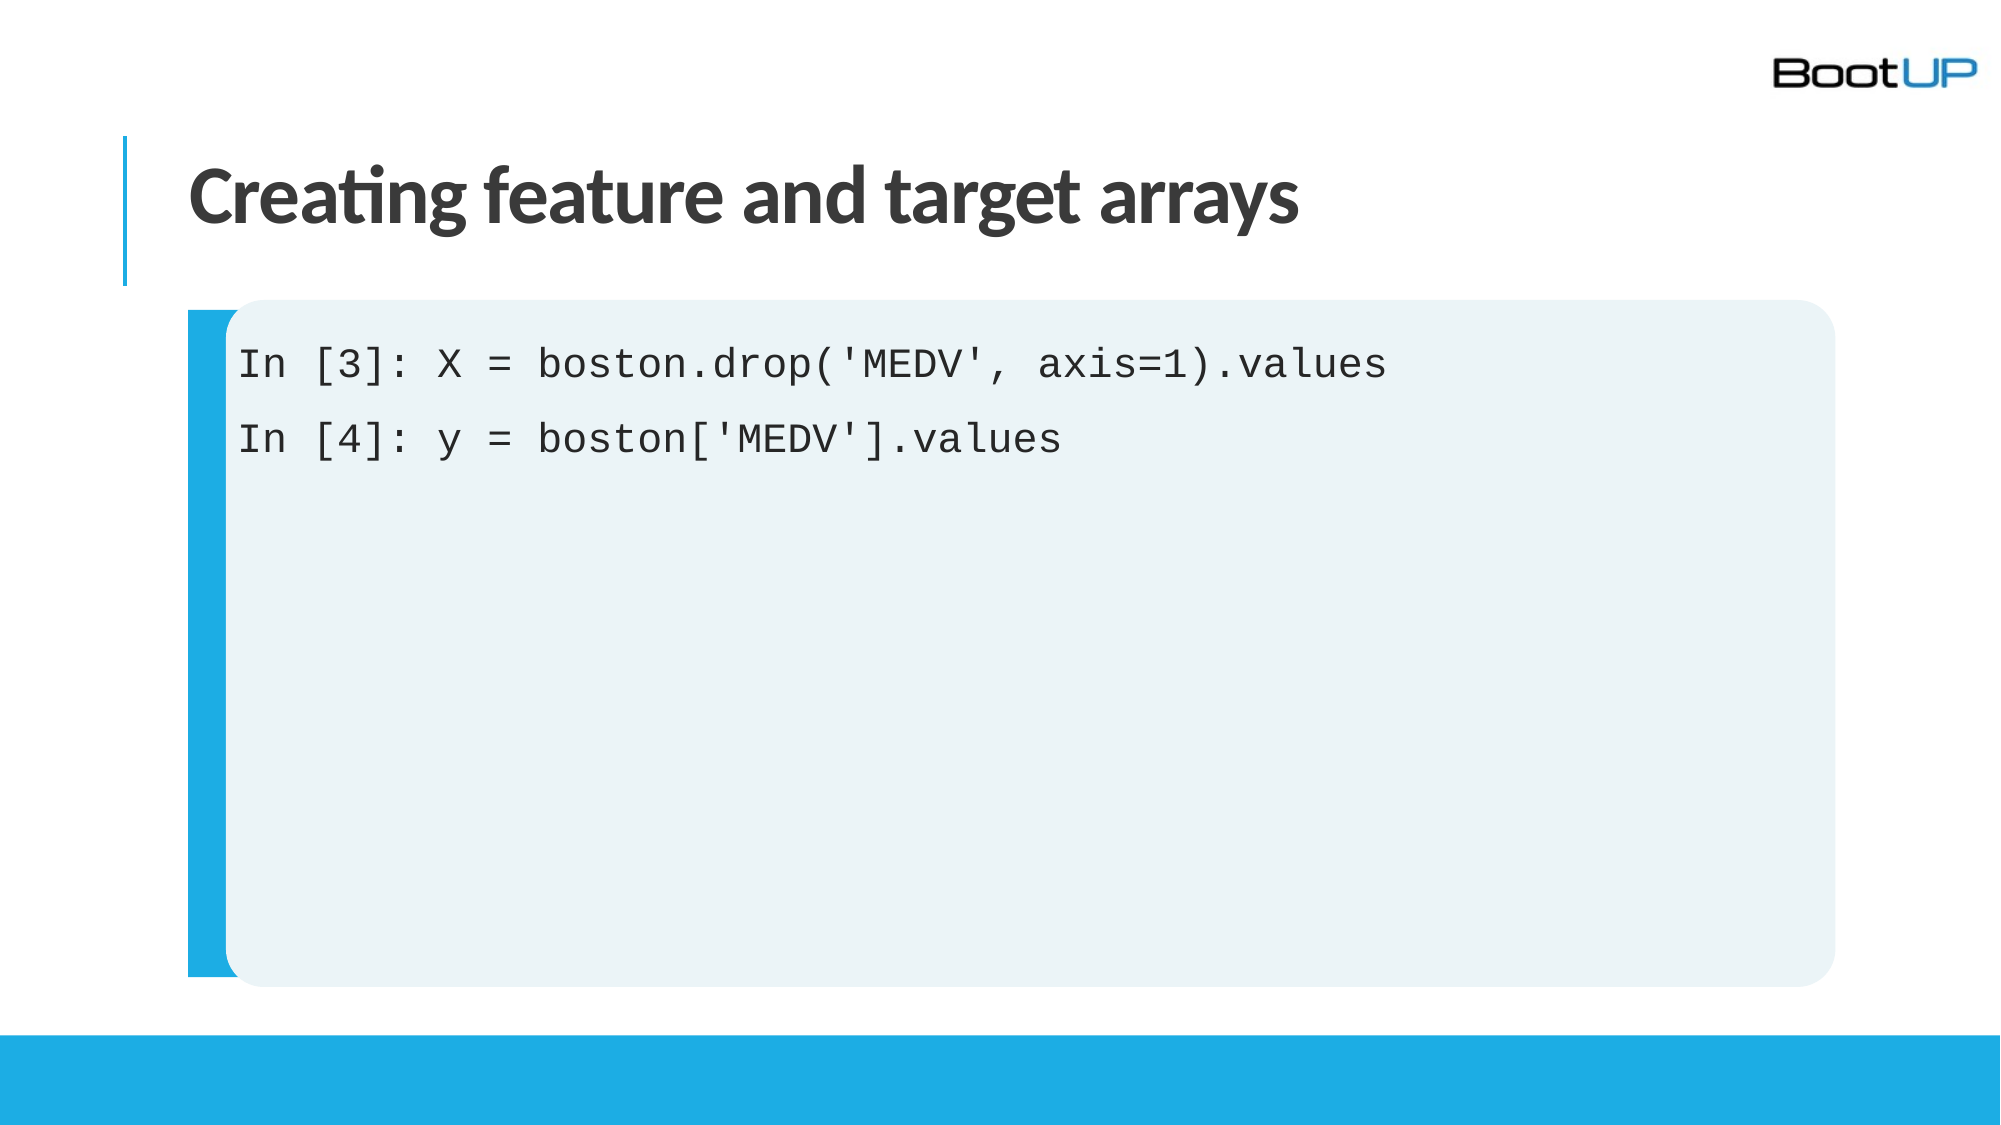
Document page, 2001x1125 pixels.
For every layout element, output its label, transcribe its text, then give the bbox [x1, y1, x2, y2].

text_box Creating feature and target arrays [188, 138, 1370, 240]
picture [1750, 39, 2000, 110]
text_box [187, 299, 1836, 988]
